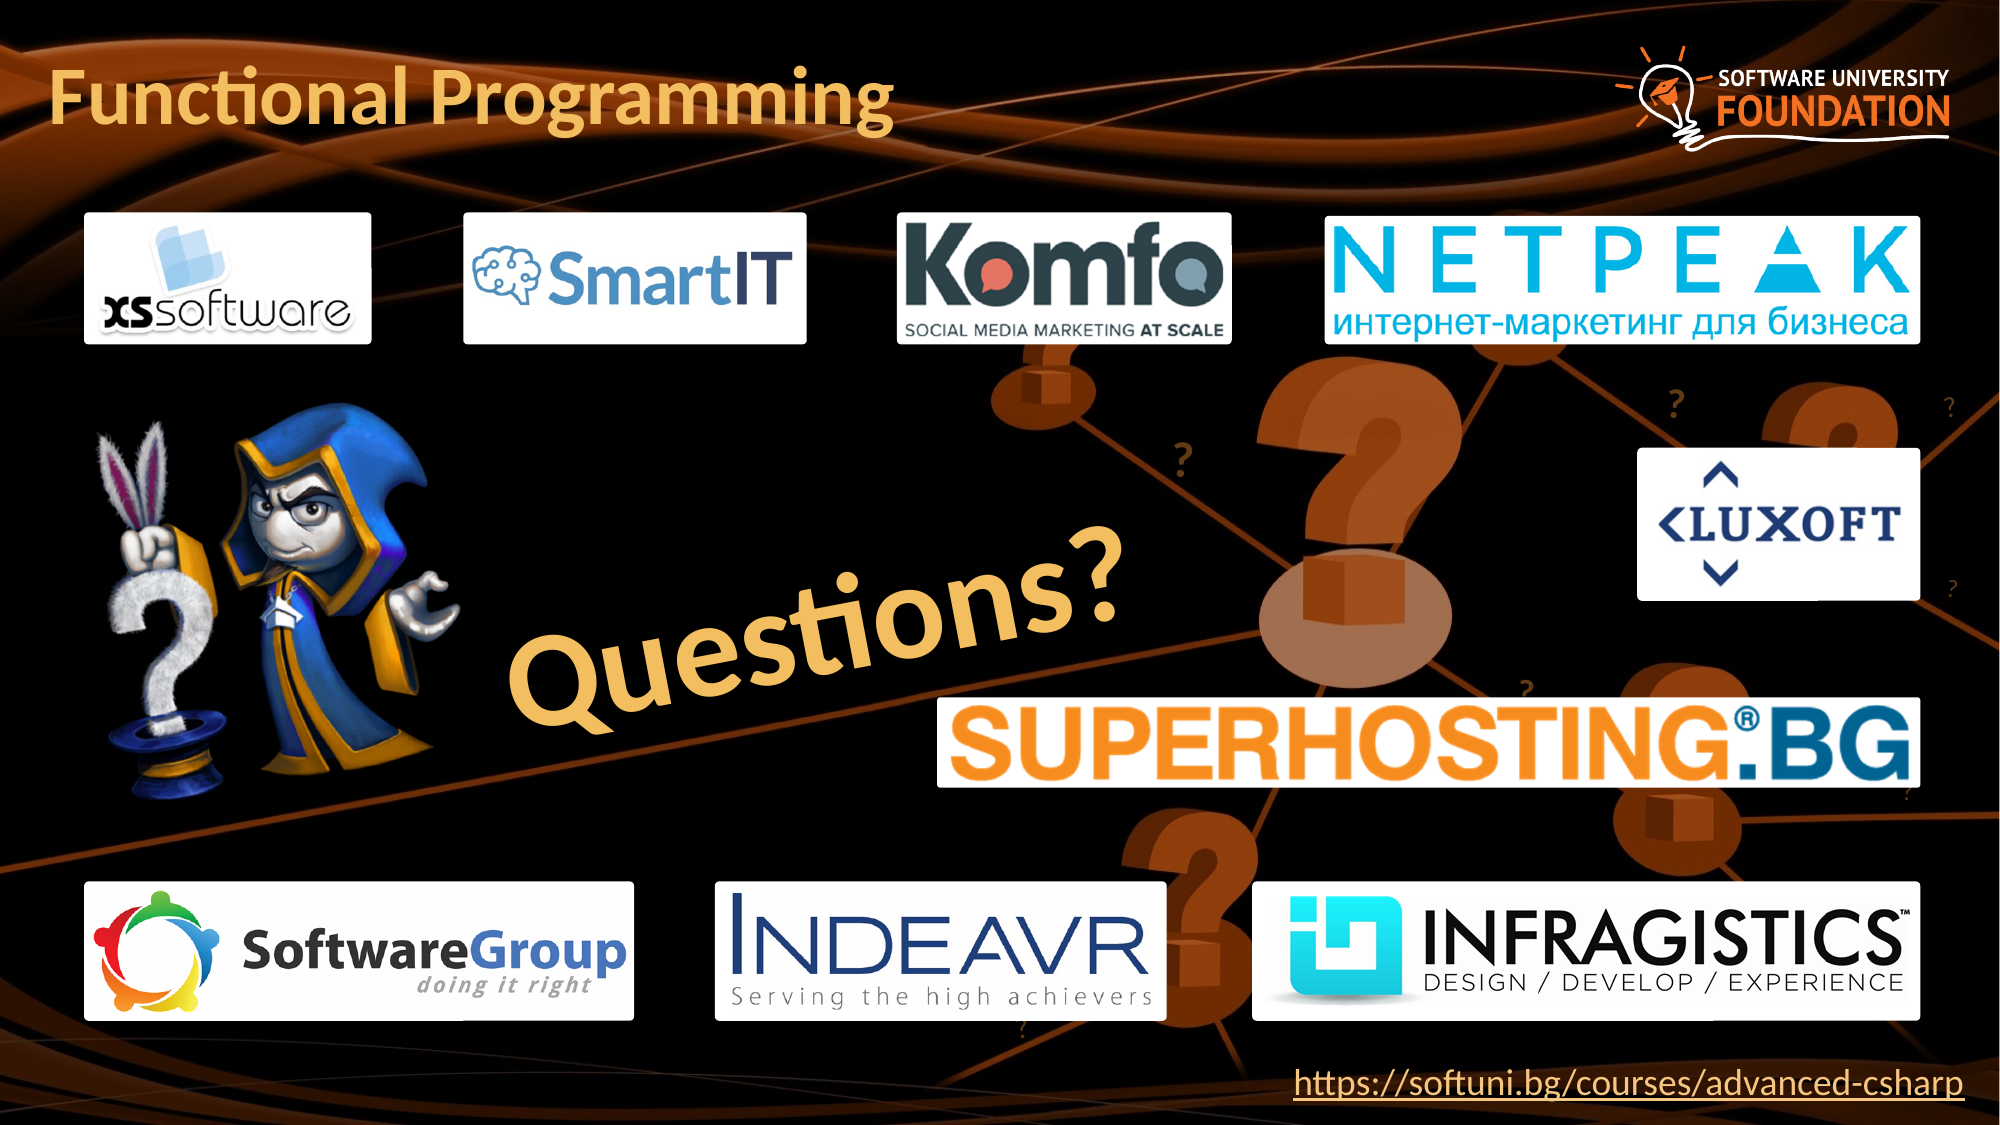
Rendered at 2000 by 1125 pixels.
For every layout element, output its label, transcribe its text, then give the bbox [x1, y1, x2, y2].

title Functional Programming [30, 6, 1602, 189]
list https://softuni.bg/courses/advanced-csharp [250, 1050, 1971, 1110]
picture [0, 0, 2000, 1125]
